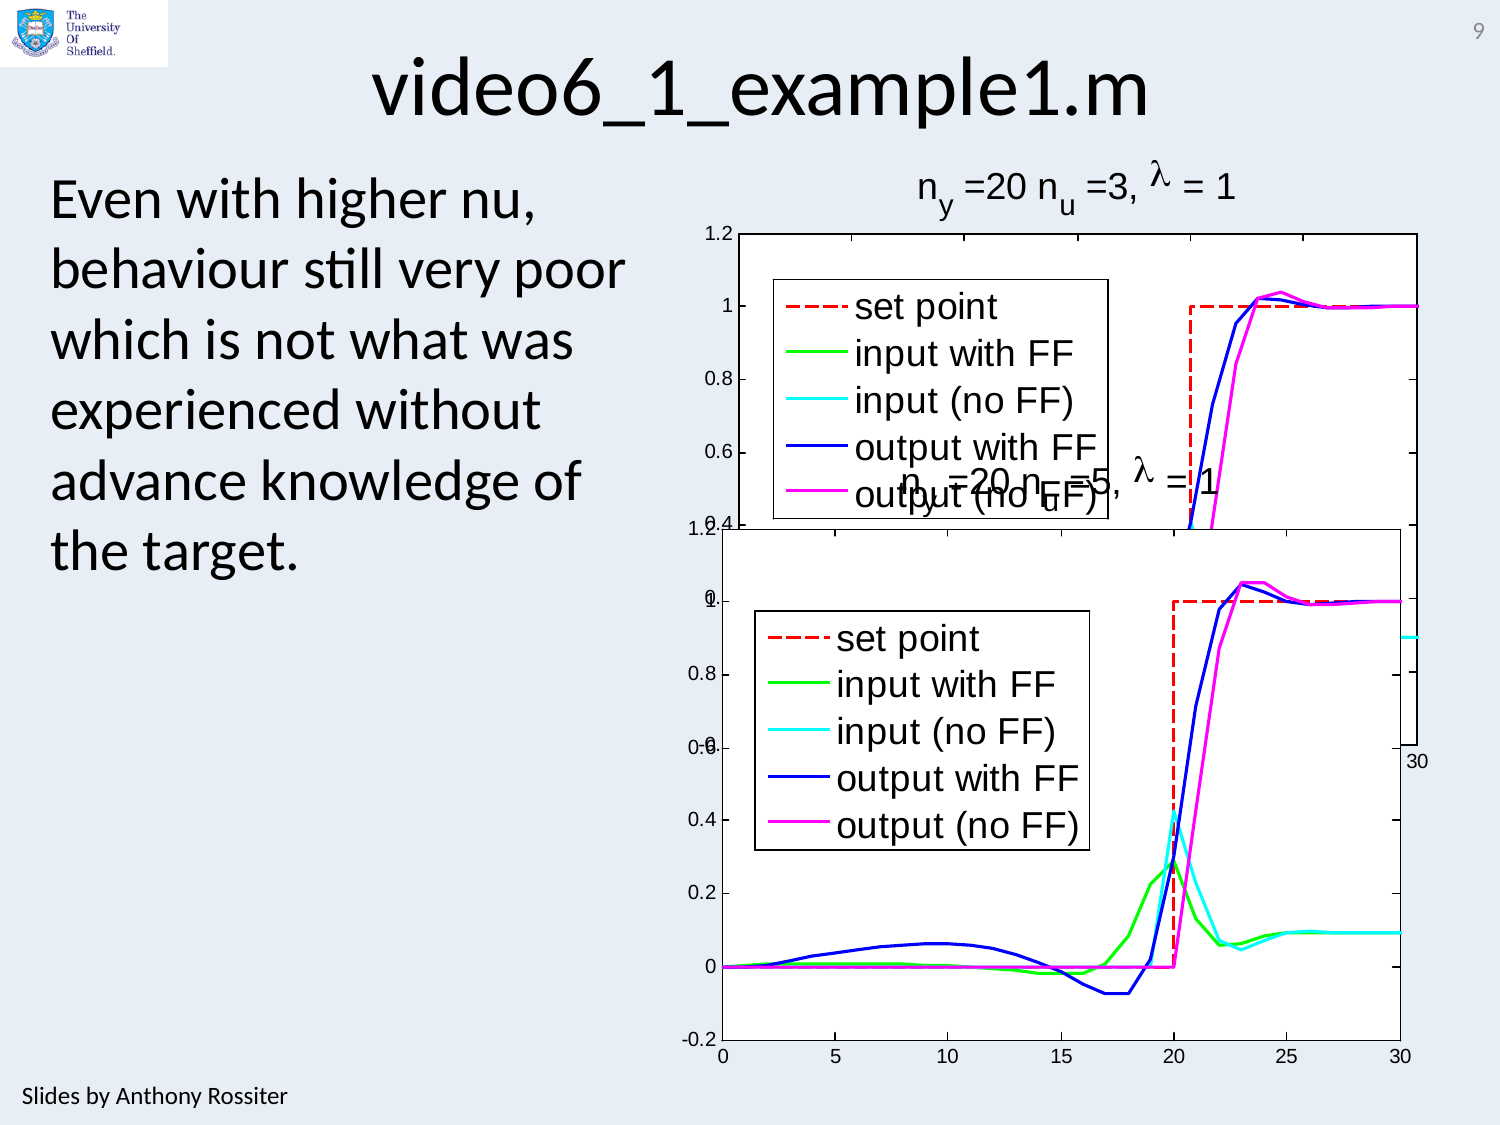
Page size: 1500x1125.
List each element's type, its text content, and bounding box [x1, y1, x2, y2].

list Even with higher nu, behaviour still very poor which is not what was experienced without advance knowledge of the target. [35, 152, 644, 657]
title video6_1_example1.m [105, 23, 1418, 141]
picture [608, 160, 1500, 1113]
picture [0, 0, 168, 67]
footer Slides by Anthony Rossiter [0, 1065, 317, 1125]
slide_number 9 [1335, 0, 1500, 60]
